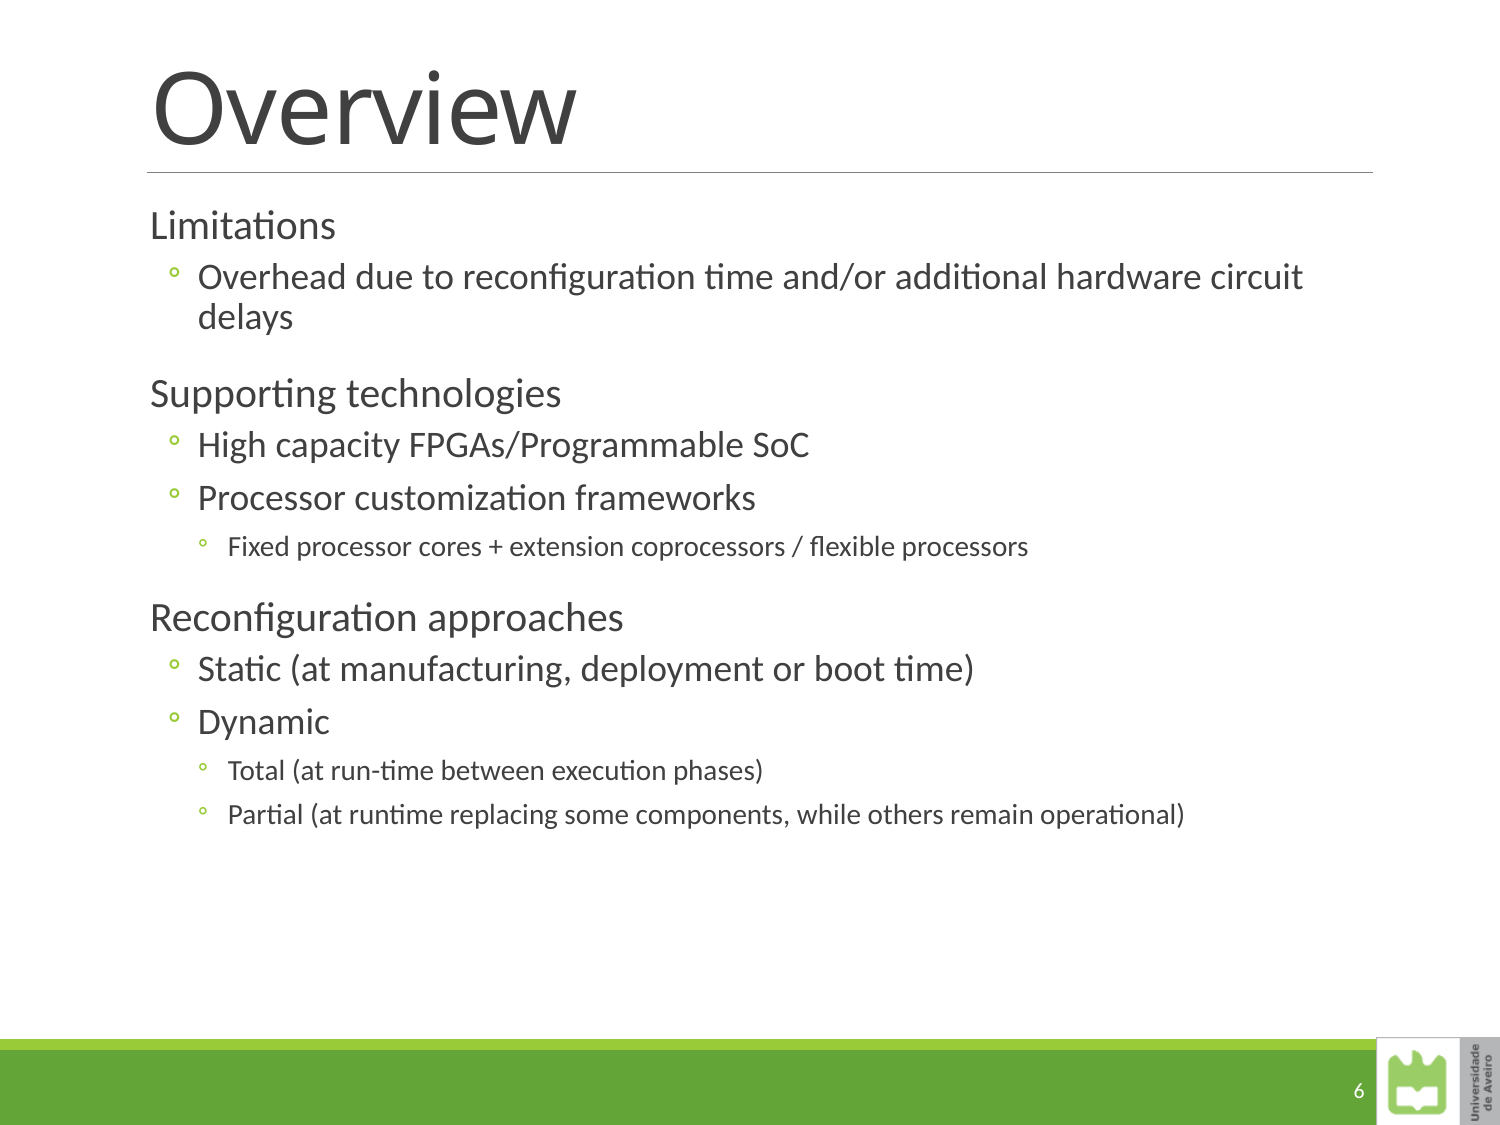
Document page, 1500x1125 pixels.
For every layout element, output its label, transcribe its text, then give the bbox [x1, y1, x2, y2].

picture [1376, 1037, 1500, 1125]
title Overview [135, 47, 1373, 173]
list Limitations Overhead due to reconfiguration time and/or additional hardware circuit delays Supporting technologies High capacity FPGAs/Programmable SoC Processor customization frameworks Fixed processor cores + extension coprocessors / flexible processors Reconfiguration approaches Static (at manufacturing, deployment or boot time) Dynamic Total (at run-time between execution phases) Partial (at runtime replacing some components, while others remain operational) [135, 196, 1373, 1000]
slide_number 6 [1218, 1059, 1380, 1120]
